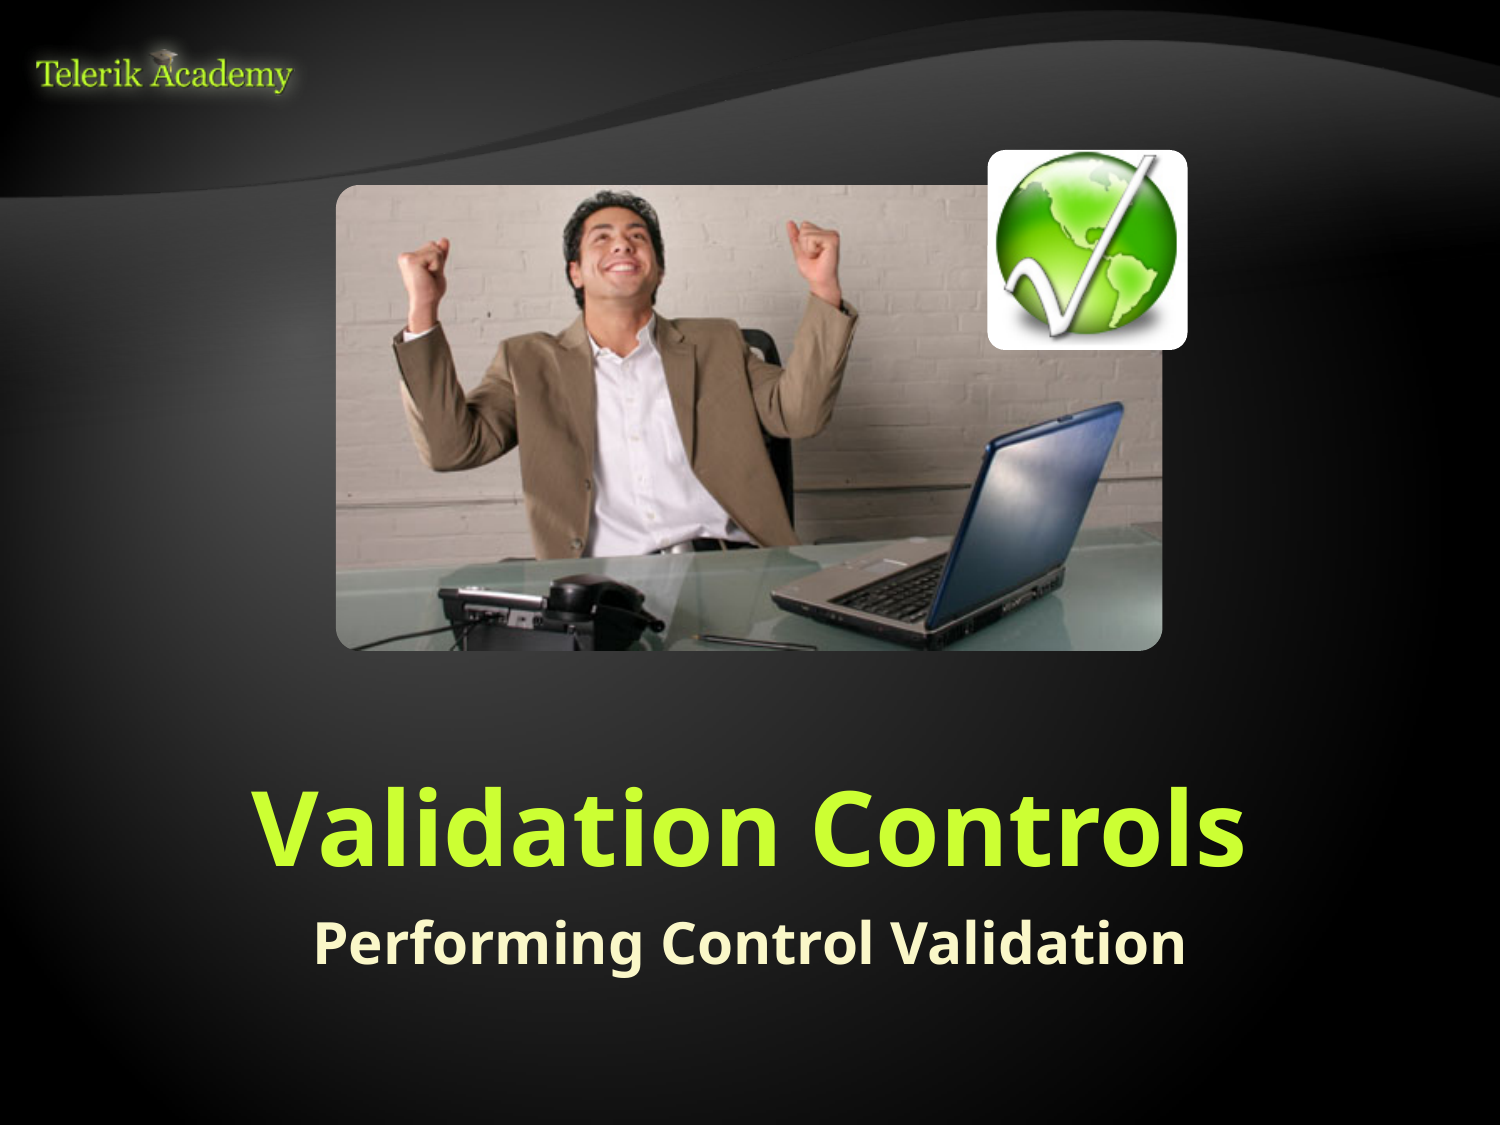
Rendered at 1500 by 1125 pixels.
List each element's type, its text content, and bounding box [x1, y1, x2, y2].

subtitle Performing Control Validation [225, 894, 1275, 988]
picture [0, 0, 1500, 1125]
title Validation Controls [225, 762, 1275, 875]
